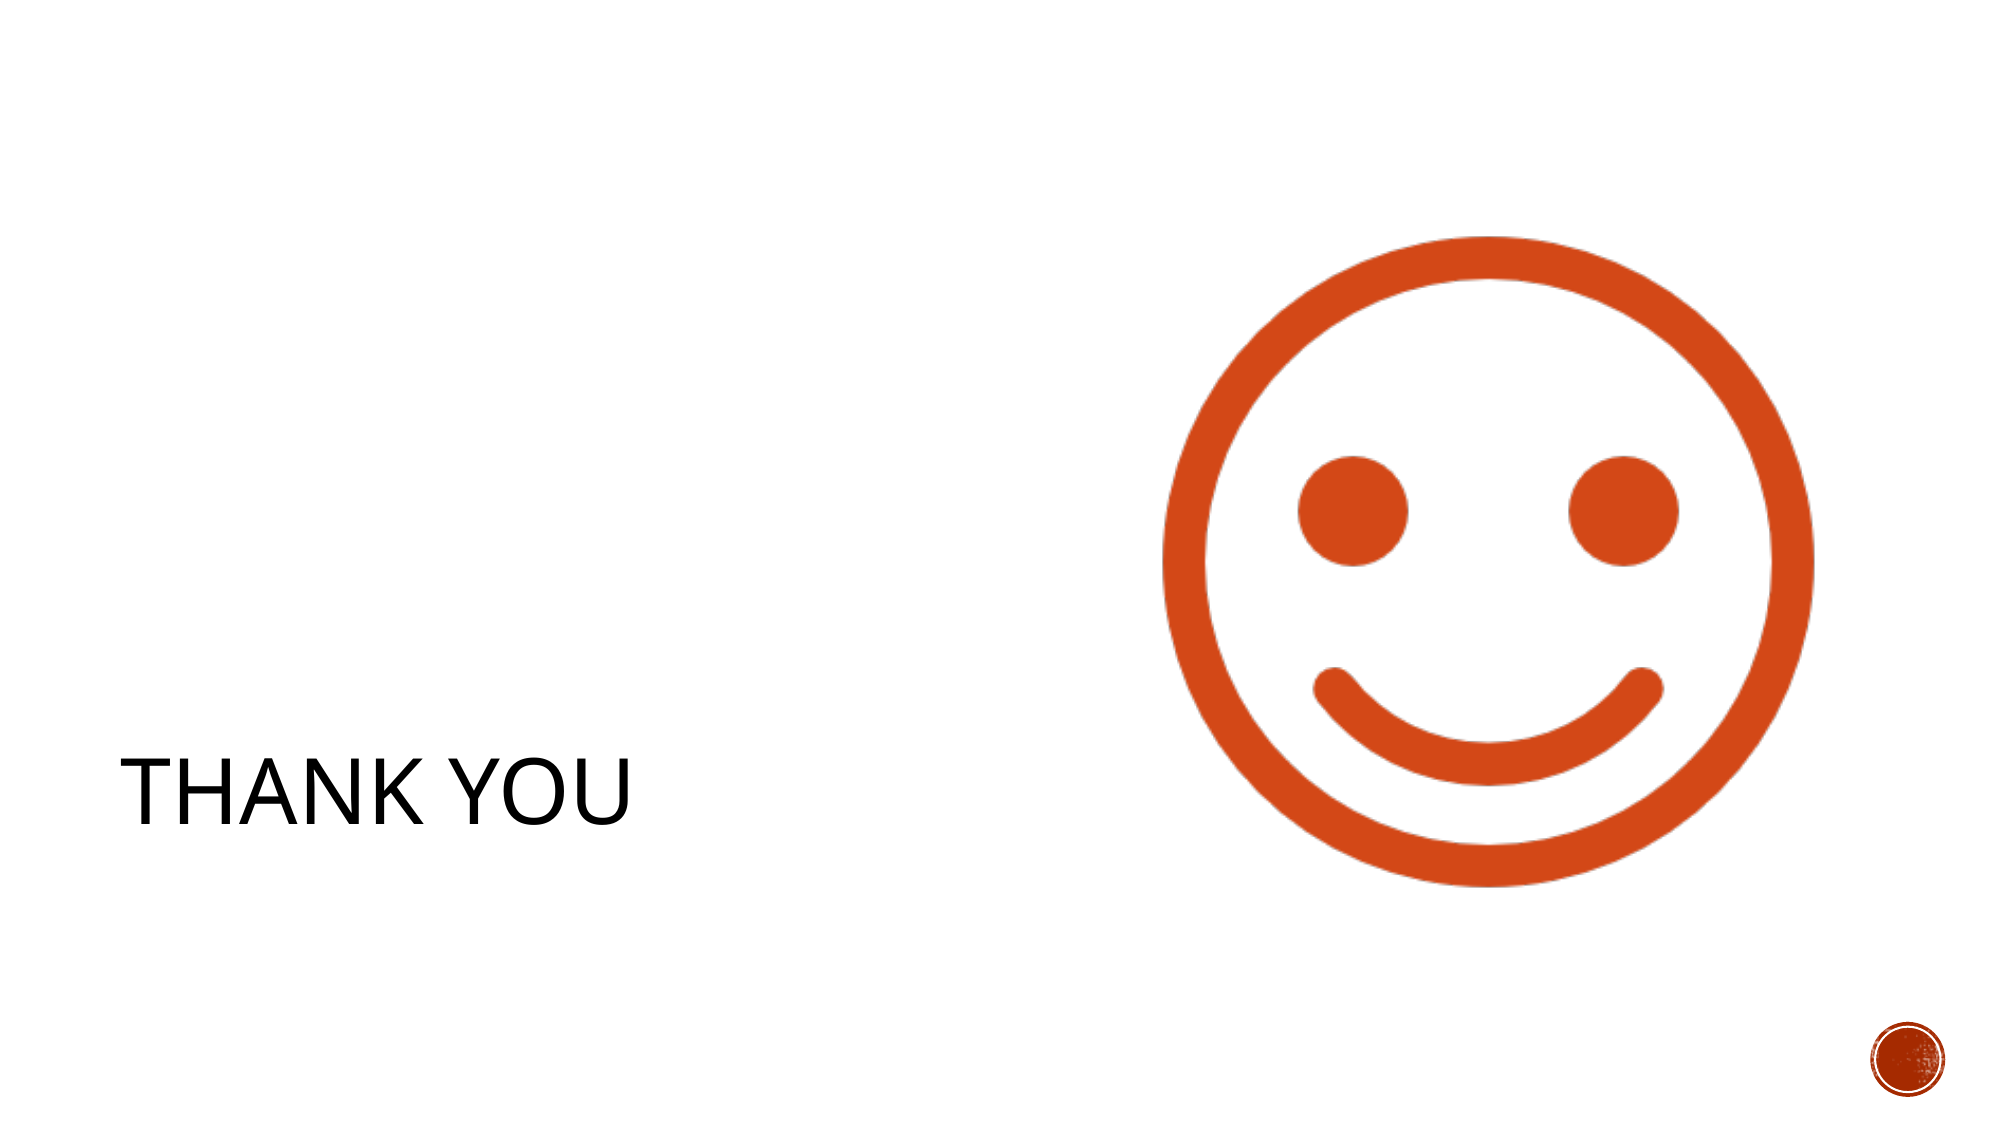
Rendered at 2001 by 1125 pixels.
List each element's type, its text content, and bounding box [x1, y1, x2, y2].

text_box THANK YOU [105, 105, 864, 855]
picture [1083, 157, 1895, 968]
